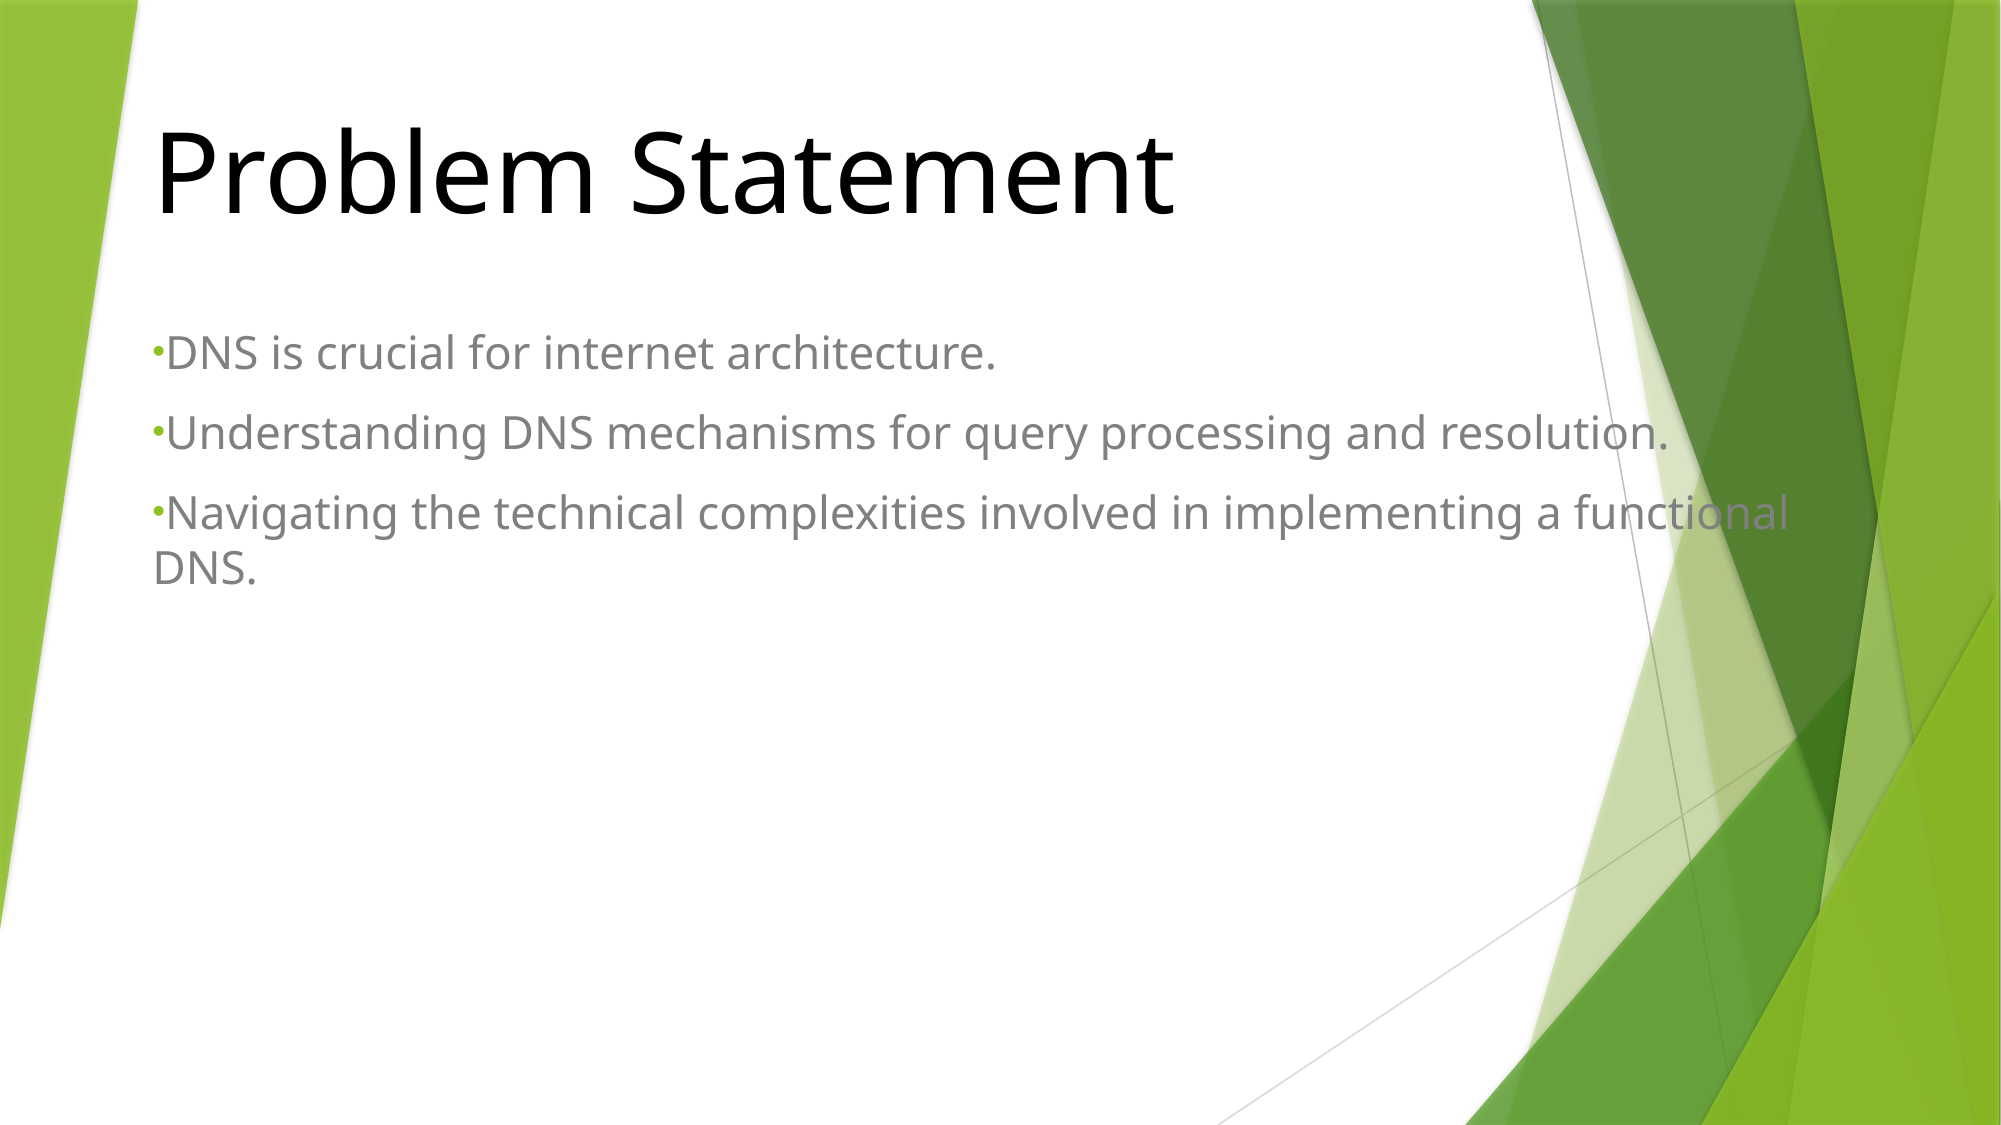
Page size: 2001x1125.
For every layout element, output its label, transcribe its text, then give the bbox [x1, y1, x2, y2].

subtitle DNS is crucial for internet architecture. Understanding DNS mechanisms for query processing and resolution. Navigating the technical complexities involved in implementing a functional DNS. [137, 316, 1863, 1014]
title Problem Statement [137, 59, 1863, 278]
